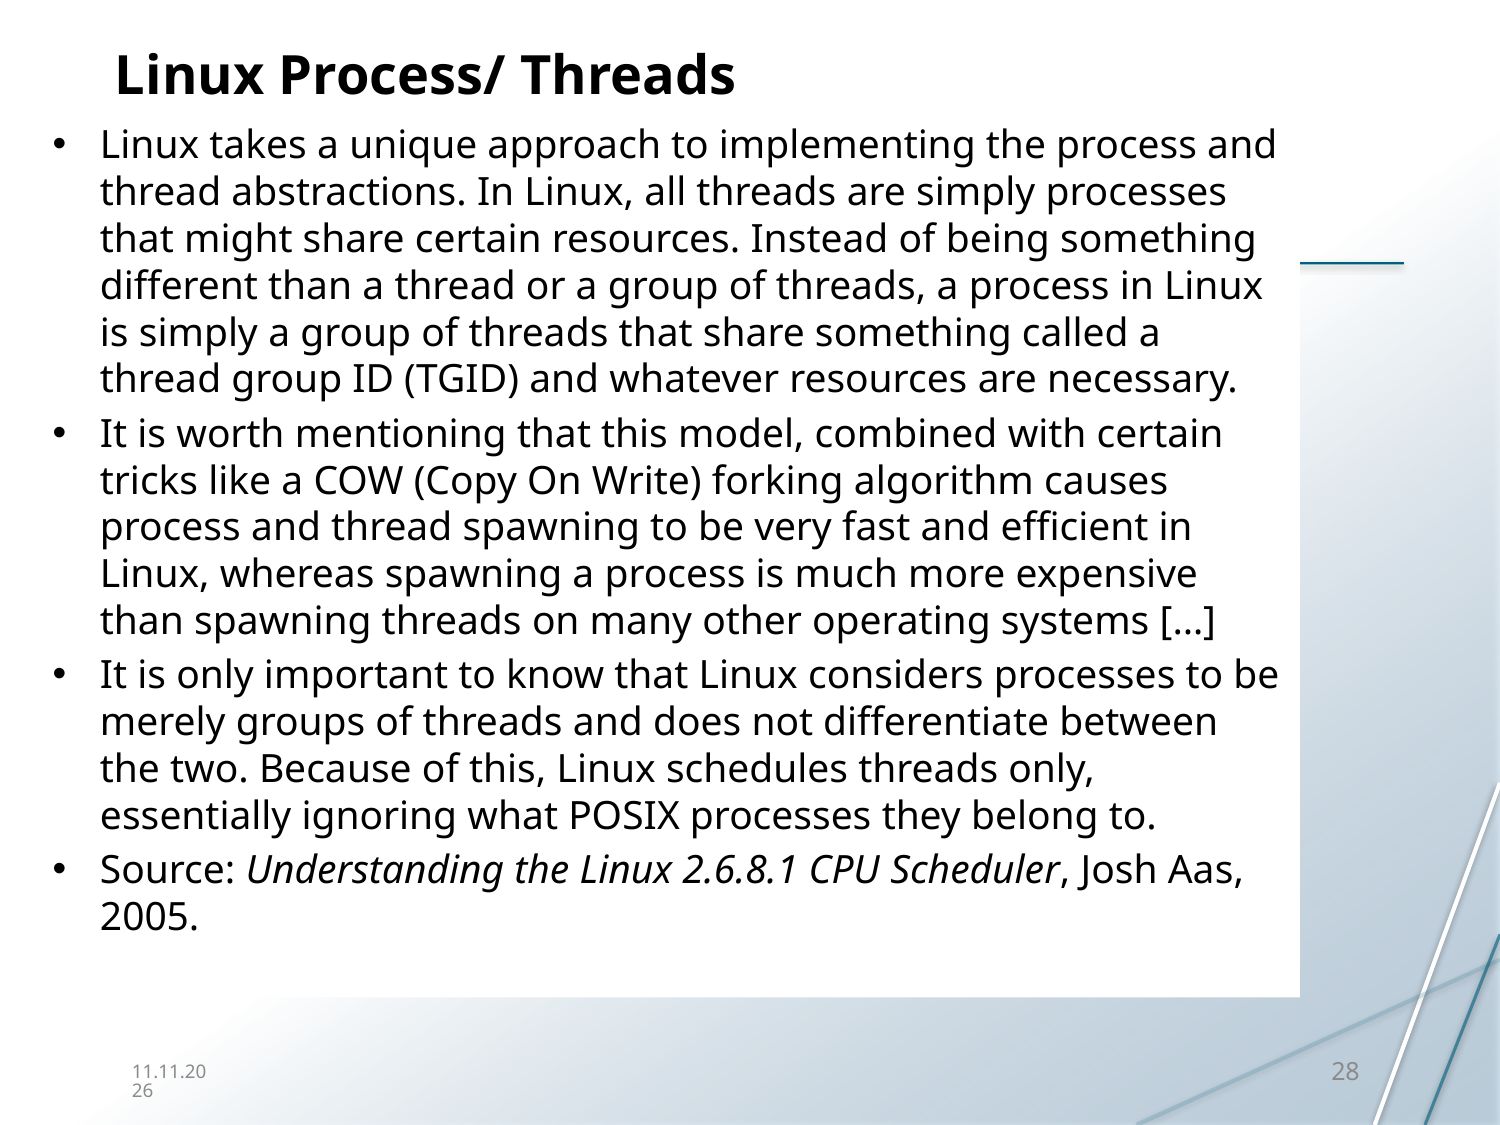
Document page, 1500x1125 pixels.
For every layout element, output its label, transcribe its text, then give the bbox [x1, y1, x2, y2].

slide_number 28 [1074, 1042, 1375, 1103]
title Linux Process/ Threads [99, 12, 1273, 112]
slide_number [116, 1042, 224, 1103]
list Linux takes a unique approach to implementing the process and thread abstractions. In Linux, all threads are simply processes that might share certain resources. Instead of being something different than a thread or a group of threads, a process in Linux is simply a group of threads that share something called a thread group ID (TGID) and whatever resources are necessary. It is worth mentioning that this model, combined with certain tricks like a COW (Copy On Write) forking algorithm causes process and thread spawning to be very fast and efficient in Linux, whereas spawning a process is much more expensive than spawning threads on many other operating systems […] It is only important to know that Linux considers processes to be merely groups of threads and does not differentiate between the two. Because of this, Linux schedules threads only, essentially ignoring what POSIX processes they belong to. Source: Understanding the Linux 2.6.8.1 CPU Scheduler, Josh Aas, 2005. [37, 112, 1300, 998]
